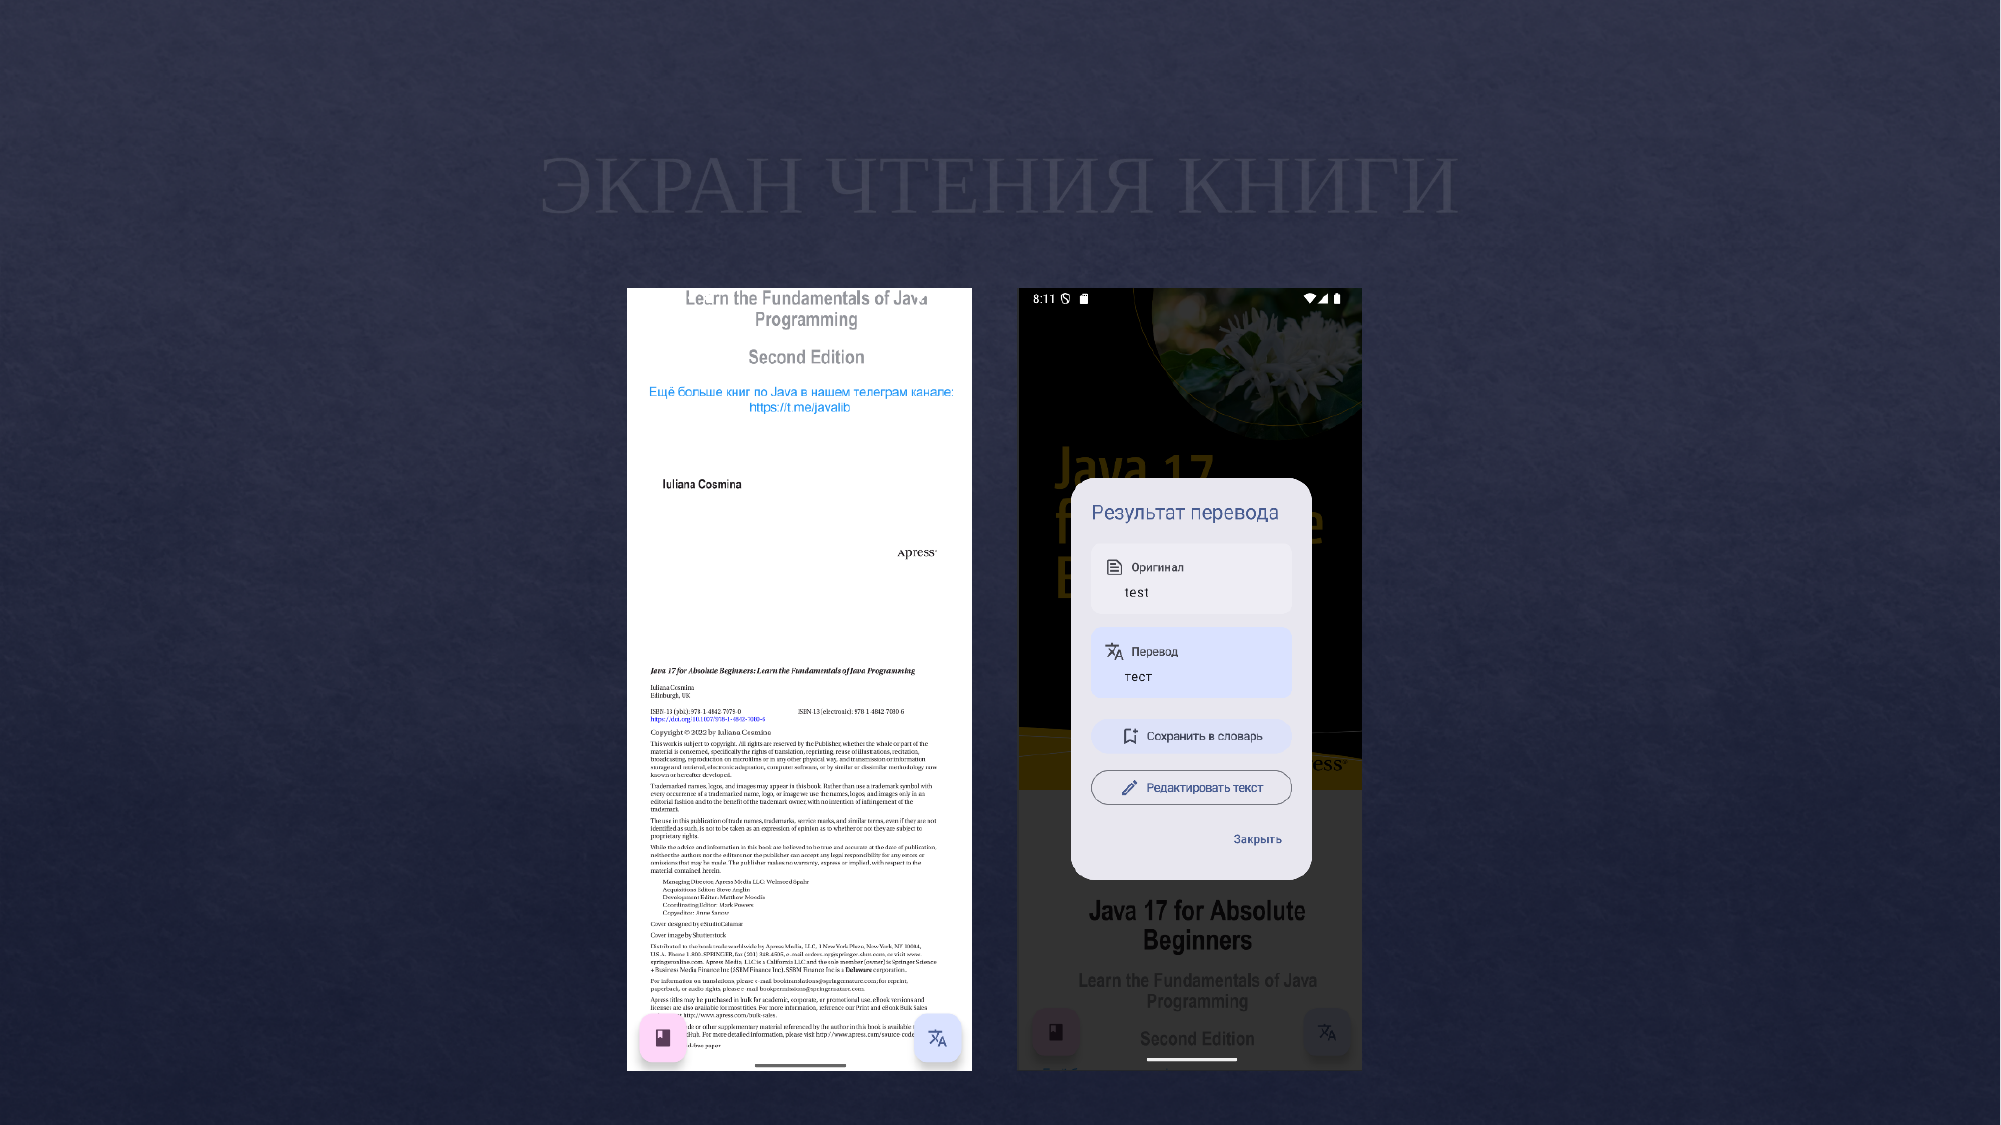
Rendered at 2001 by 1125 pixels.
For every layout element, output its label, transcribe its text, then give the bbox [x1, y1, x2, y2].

picture [627, 288, 973, 1072]
picture [1017, 288, 1362, 1072]
title ЭКРАН ЧТЕНИЯ КНИГИ [149, 99, 1849, 260]
